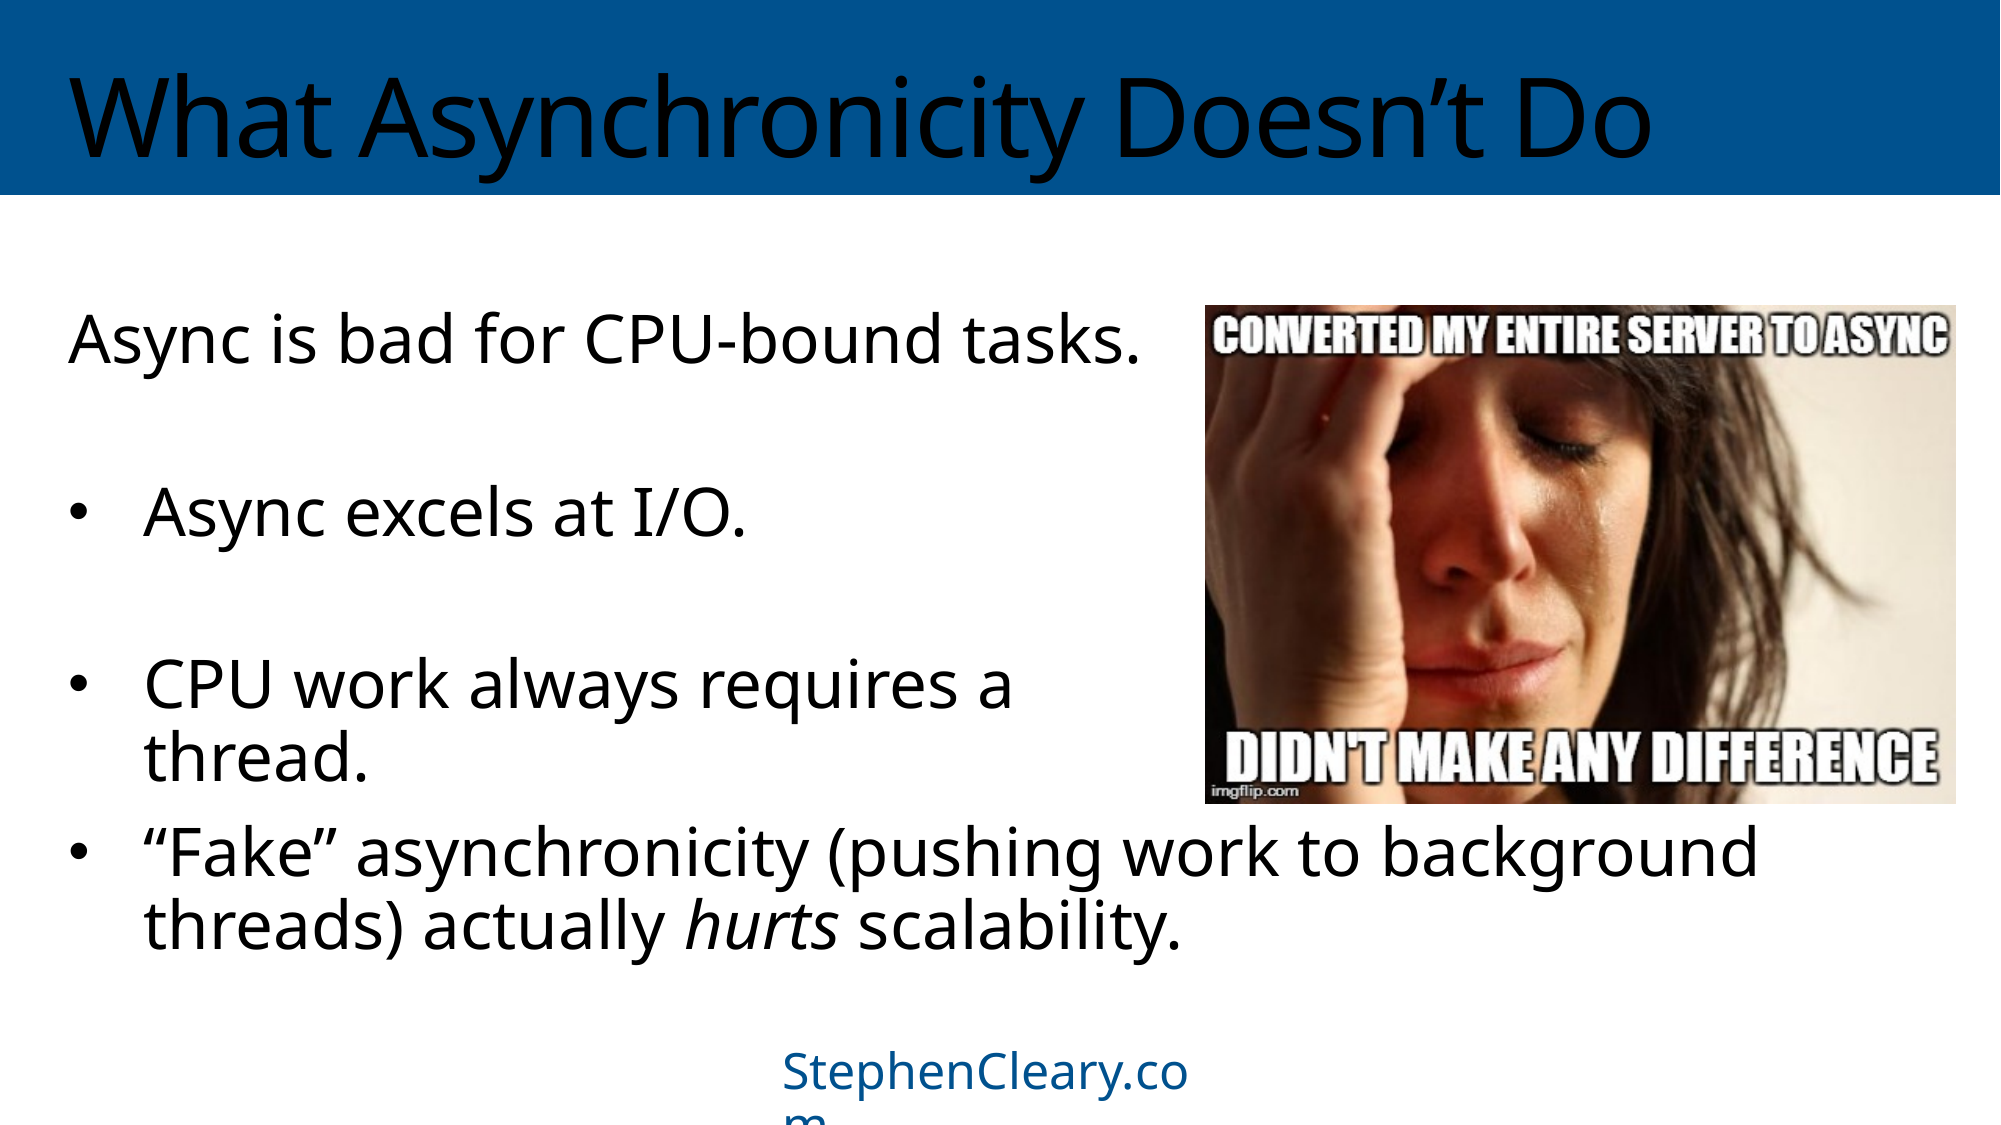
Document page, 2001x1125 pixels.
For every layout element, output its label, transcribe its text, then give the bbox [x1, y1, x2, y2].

text_box “Fake” asynchronicity (pushing work to background threads) actually hurts scalability. [44, 803, 1956, 1065]
title What Asynchronicity Doesn’t Do [44, 47, 1957, 196]
picture [1205, 305, 1956, 804]
list Async is bad for CPU-bound tasks. Async excels at I/O. CPU work always requires a thread. [44, 196, 1206, 750]
